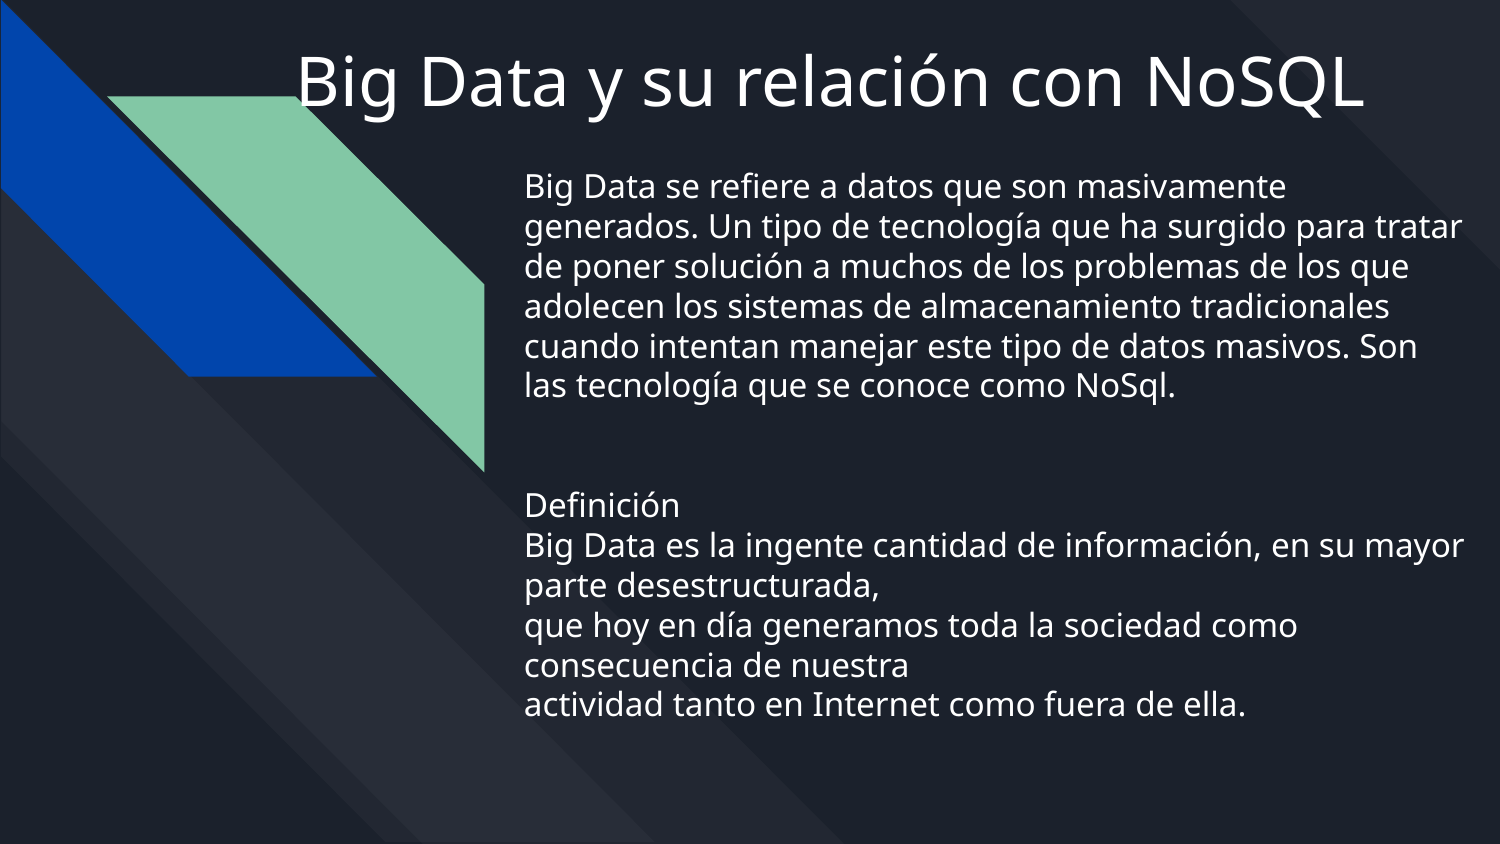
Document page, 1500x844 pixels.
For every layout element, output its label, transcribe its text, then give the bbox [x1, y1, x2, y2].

subtitle Big Data se refiere a datos que son masivamente generados. Un tipo de tecnología que ha surgido para tratar de poner solución a muchos de los problemas de los que adolecen los sistemas de almacenamiento tradicionales cuando intentan manejar este tipo de datos masivos. Son las tecnología que se conoce como NoSql. Definición Big Data es la ingente cantidad de información, en su mayor parte desestructurada, que hoy en día generamos toda la sociedad como consecuencia de nuestra actividad tanto en Internet como fuera de ella. [508, 150, 1485, 828]
title Big Data y su relación con NoSQL [280, 22, 1491, 151]
